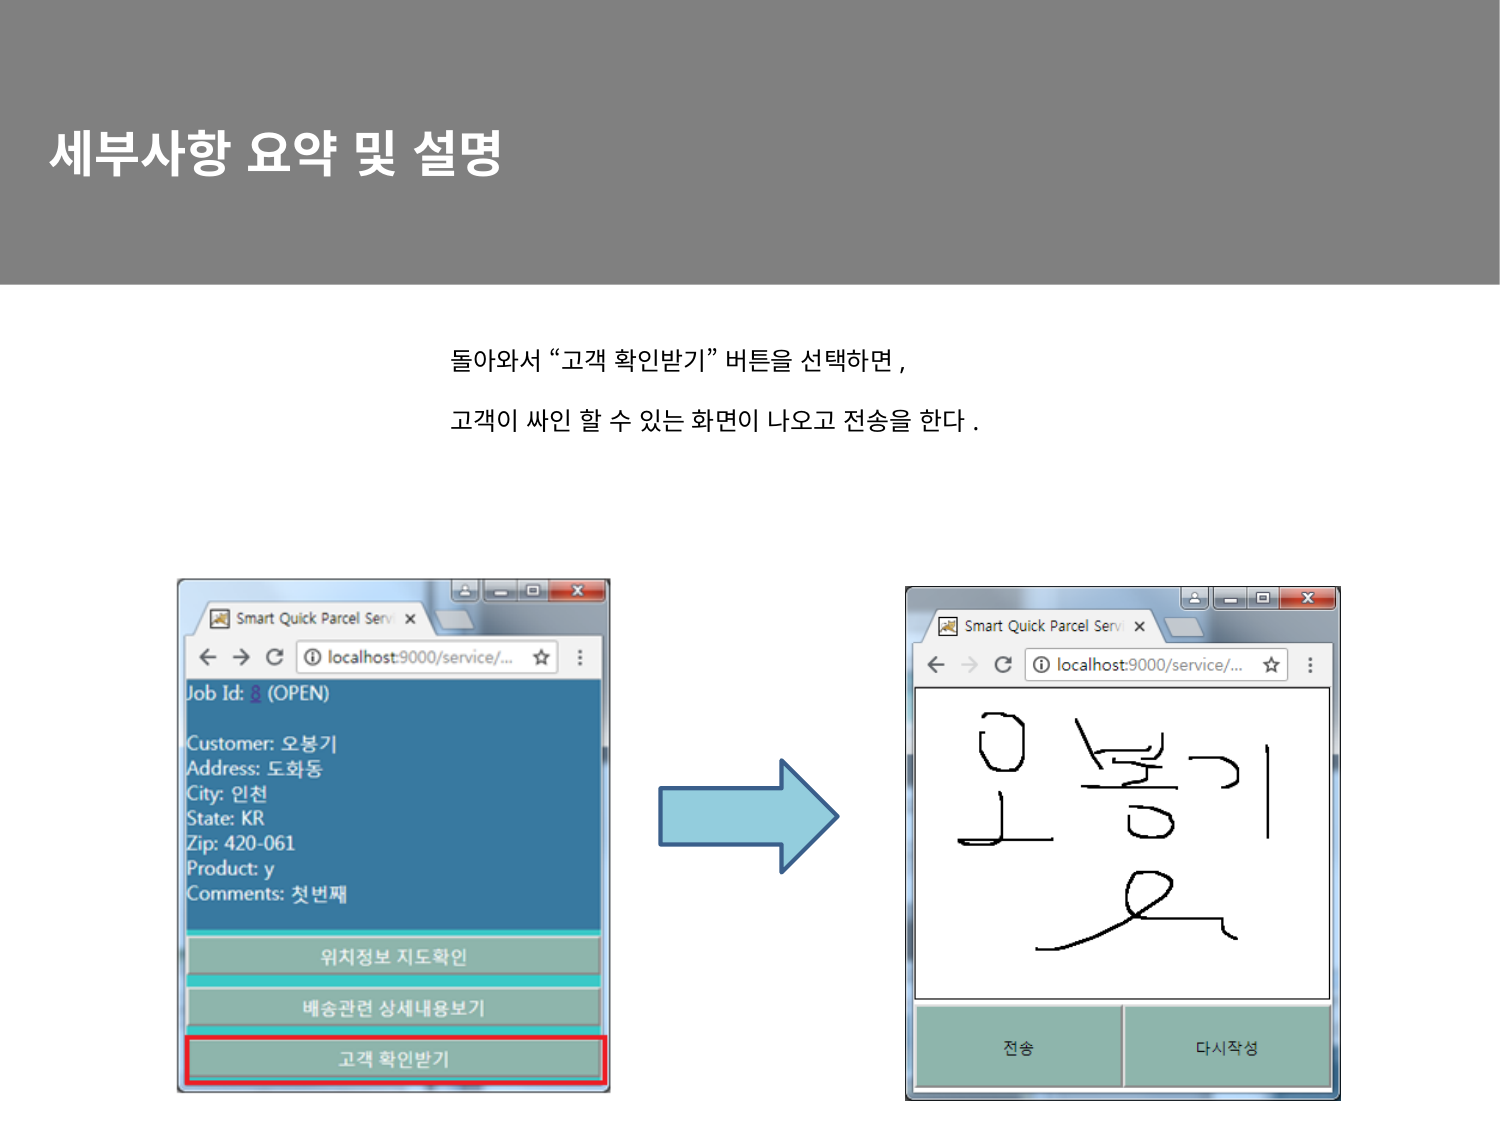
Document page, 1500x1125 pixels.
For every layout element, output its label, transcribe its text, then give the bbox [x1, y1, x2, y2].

text_box 세부사항 요약 및 설명 [0, 0, 1500, 285]
text_box 돌아와서 “고객 확인받기” 버튼을 선택하면, 고객이 싸인 할 수 있는 화면이 나오고 전송을 한다. [435, 338, 1063, 443]
picture [170, 573, 617, 1101]
picture [905, 585, 1341, 1101]
text_box [658, 758, 840, 875]
